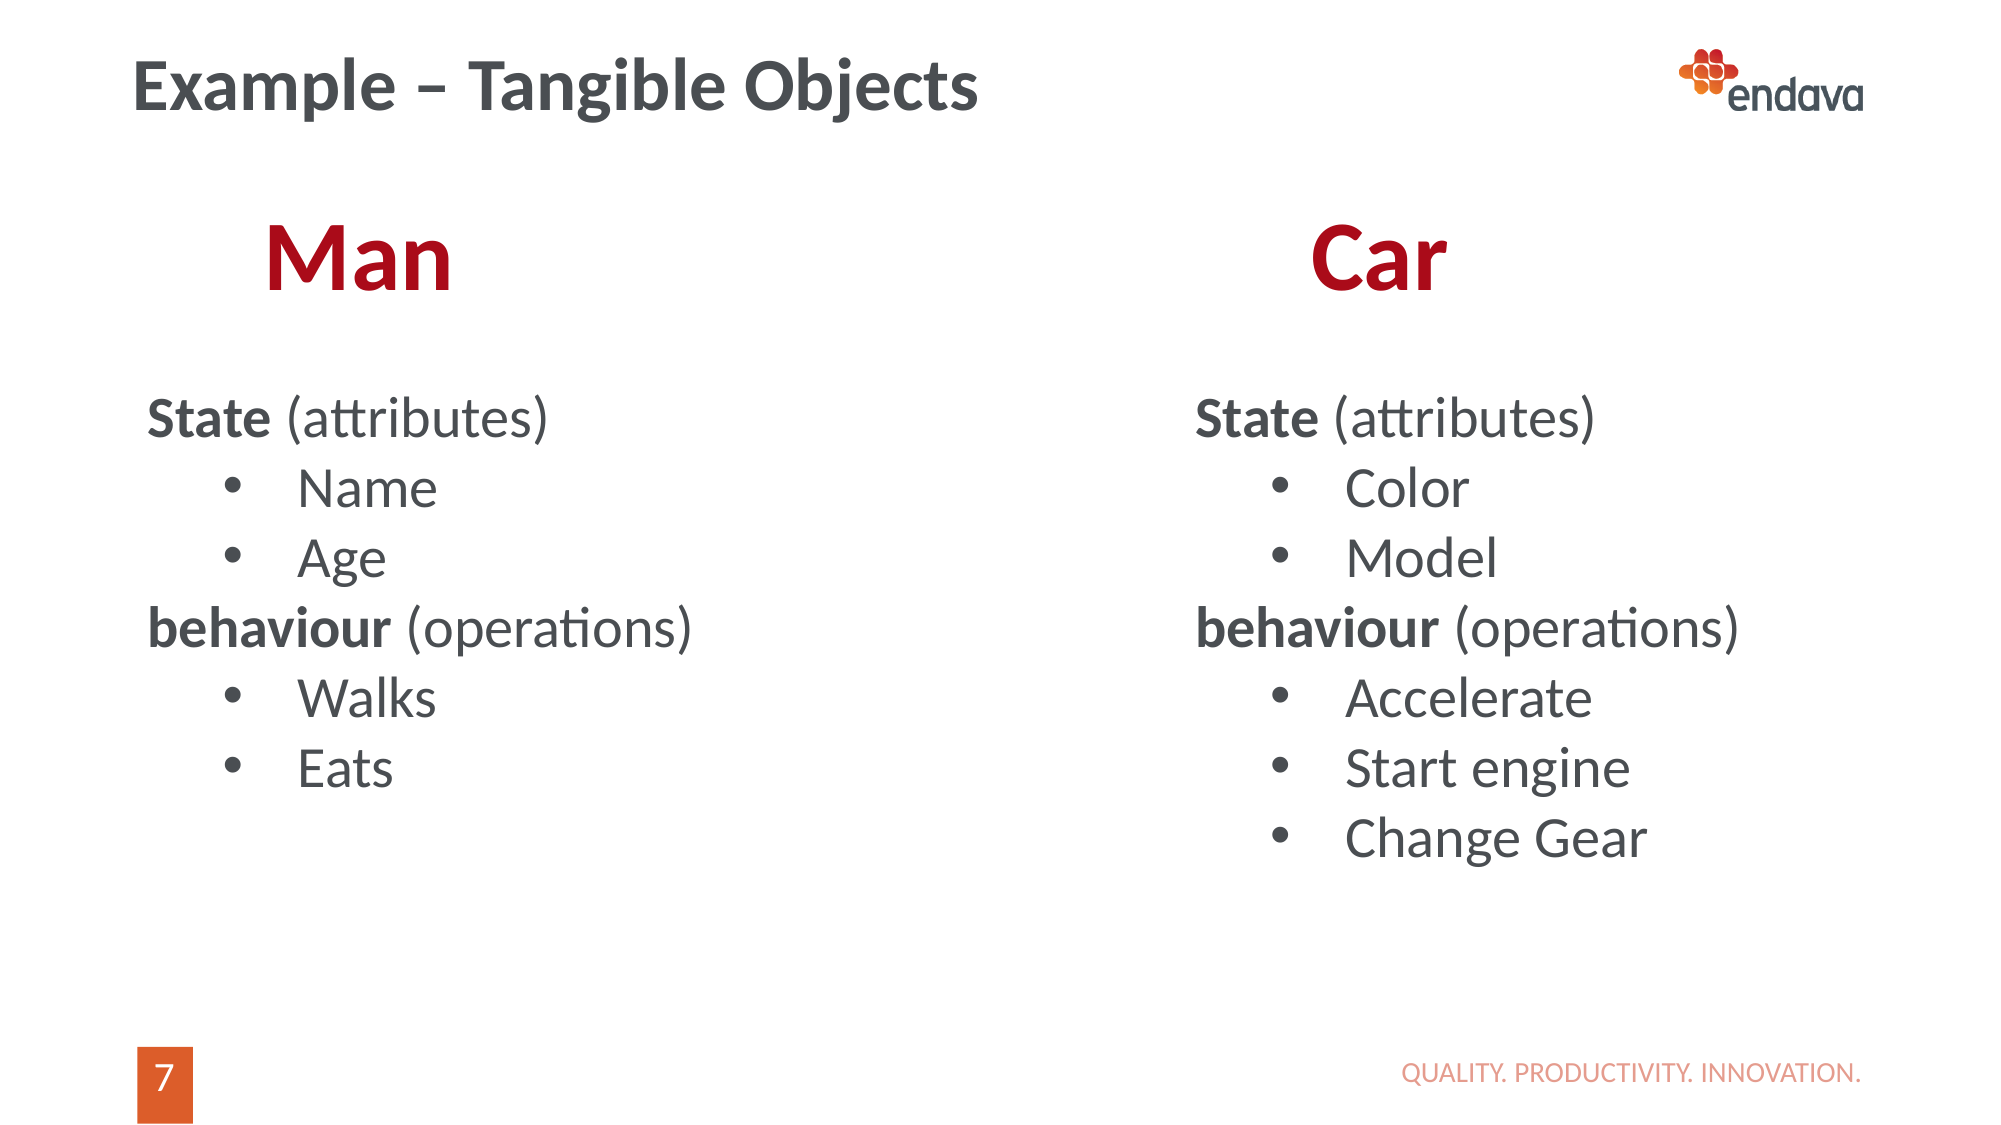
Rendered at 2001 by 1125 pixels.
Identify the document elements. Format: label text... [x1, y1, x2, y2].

text_box Car [1296, 182, 1464, 318]
text_box Man [248, 182, 470, 318]
title Example – Tangible Objects [132, 38, 1530, 218]
slide_number QUALITY. PRODUCTIVITY. INNOVATION. [1252, 1040, 1863, 1101]
text_box State (attributes) Name Age behaviour (operations) Walks Eats [132, 371, 760, 807]
text_box State (attributes) Color Model behaviour (operations) Accelerate Start engine Change Gear [1180, 371, 1808, 947]
picture [1679, 49, 1863, 111]
